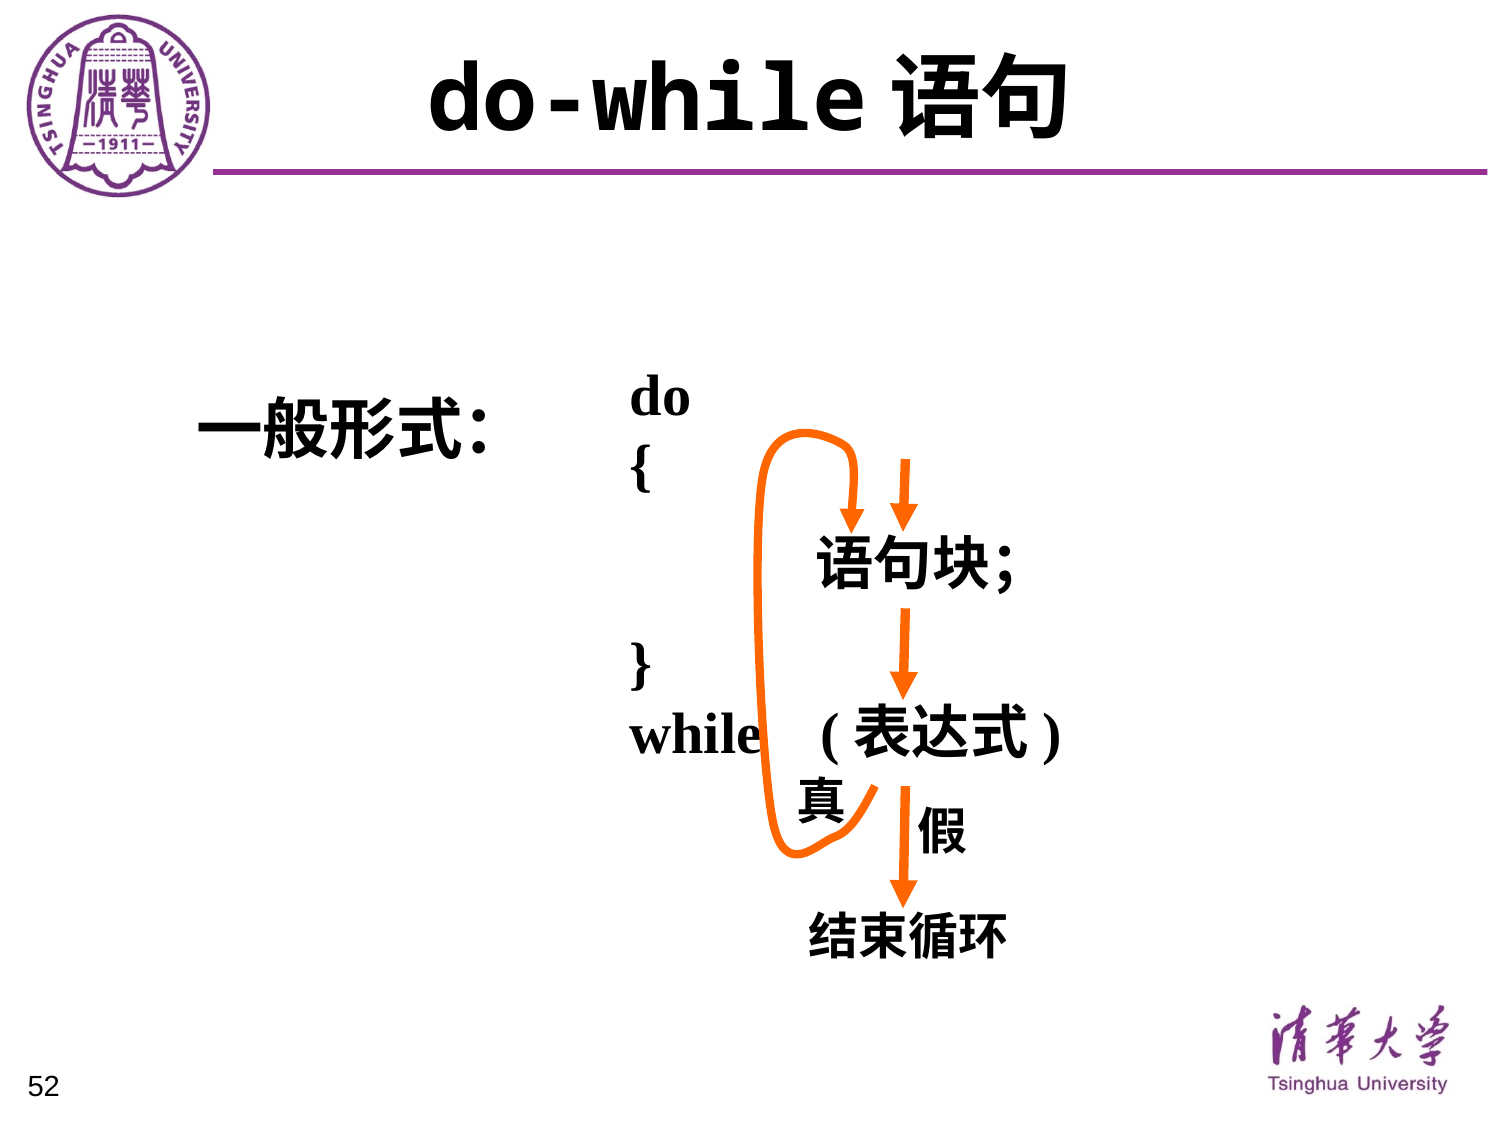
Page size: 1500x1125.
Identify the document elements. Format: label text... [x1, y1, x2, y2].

text_box [897, 608, 910, 700]
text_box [792, 785, 1025, 973]
text_box 一般形式： [181, 379, 545, 475]
picture [24, 12, 213, 37]
text_box [897, 459, 910, 532]
footer 52 [12, 1059, 176, 1125]
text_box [750, 412, 876, 882]
picture [24, 151, 213, 200]
title do-while语句 [24, 37, 1476, 151]
text_box do { 语句块； } while (表达式) [614, 350, 1077, 773]
picture [1262, 999, 1454, 1101]
